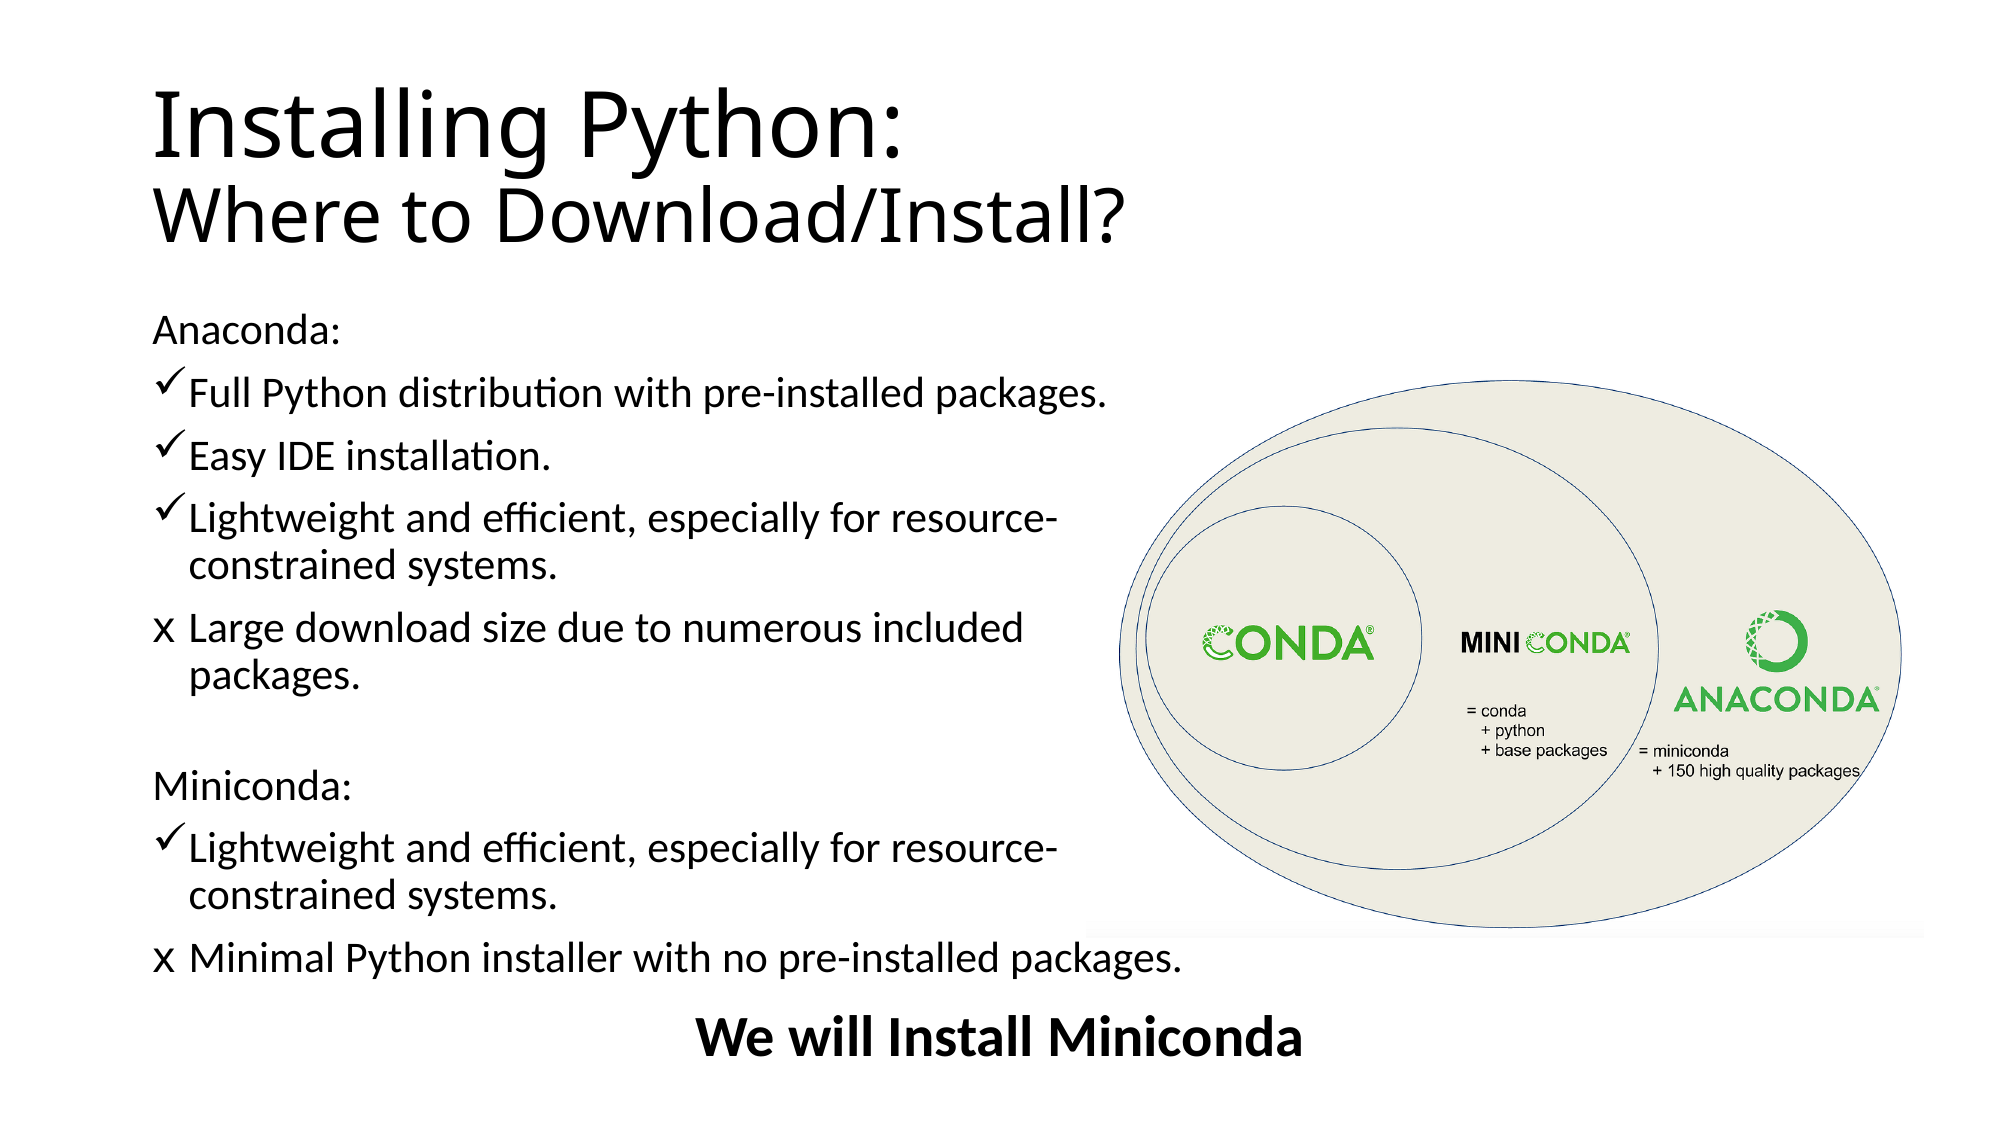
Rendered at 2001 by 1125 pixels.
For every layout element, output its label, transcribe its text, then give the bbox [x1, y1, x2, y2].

text_box We will Install Miniconda [499, 990, 1501, 1076]
picture [1086, 375, 1924, 938]
text_box Anaconda: Full Python distribution with pre-installed packages. Easy IDE installation. Lightweight and efficient, especially for resource-constrained systems. Large download size due to numerous included packages. Miniconda: Lightweight and efficient, especially for resource-constrained systems. Minimal Python installer with no pre-installed packages. [137, 299, 1203, 1014]
title Installing Python: Where to Download/Install? [137, 59, 1863, 278]
